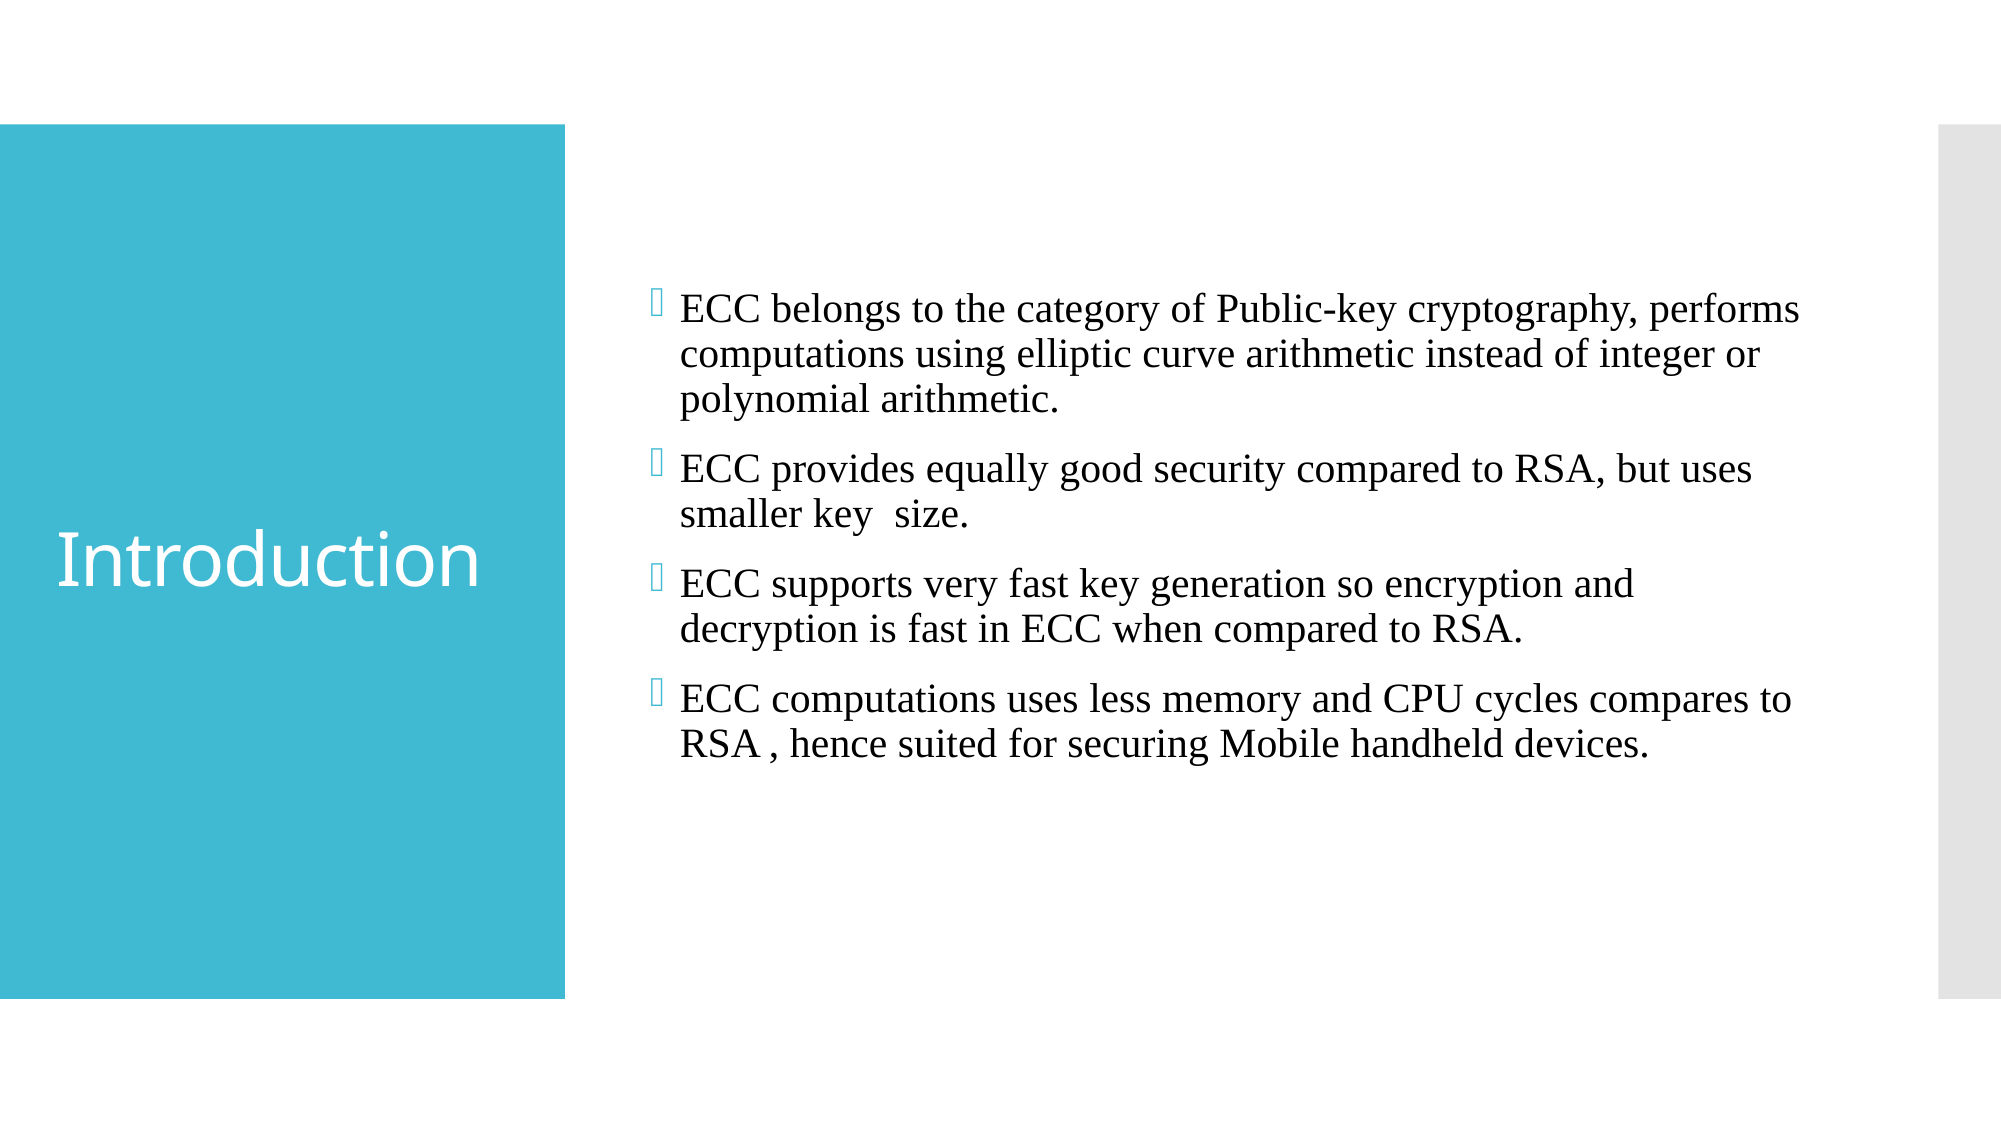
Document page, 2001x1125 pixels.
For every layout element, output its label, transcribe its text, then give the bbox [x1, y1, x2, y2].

title Introduction [41, 184, 525, 940]
list ECC belongs to the category of Public-key cryptography, performs computations using elliptic curve arithmetic instead of integer or polynomial arithmetic. ECC provides equally good security compared to RSA, but uses smaller key size. ECC supports very fast key generation so encryption and decryption is fast in ECC when compared to RSA. ECC computations uses less memory and CPU cycles compares to RSA , hence suited for securing Mobile handheld devices. [634, 141, 1835, 982]
